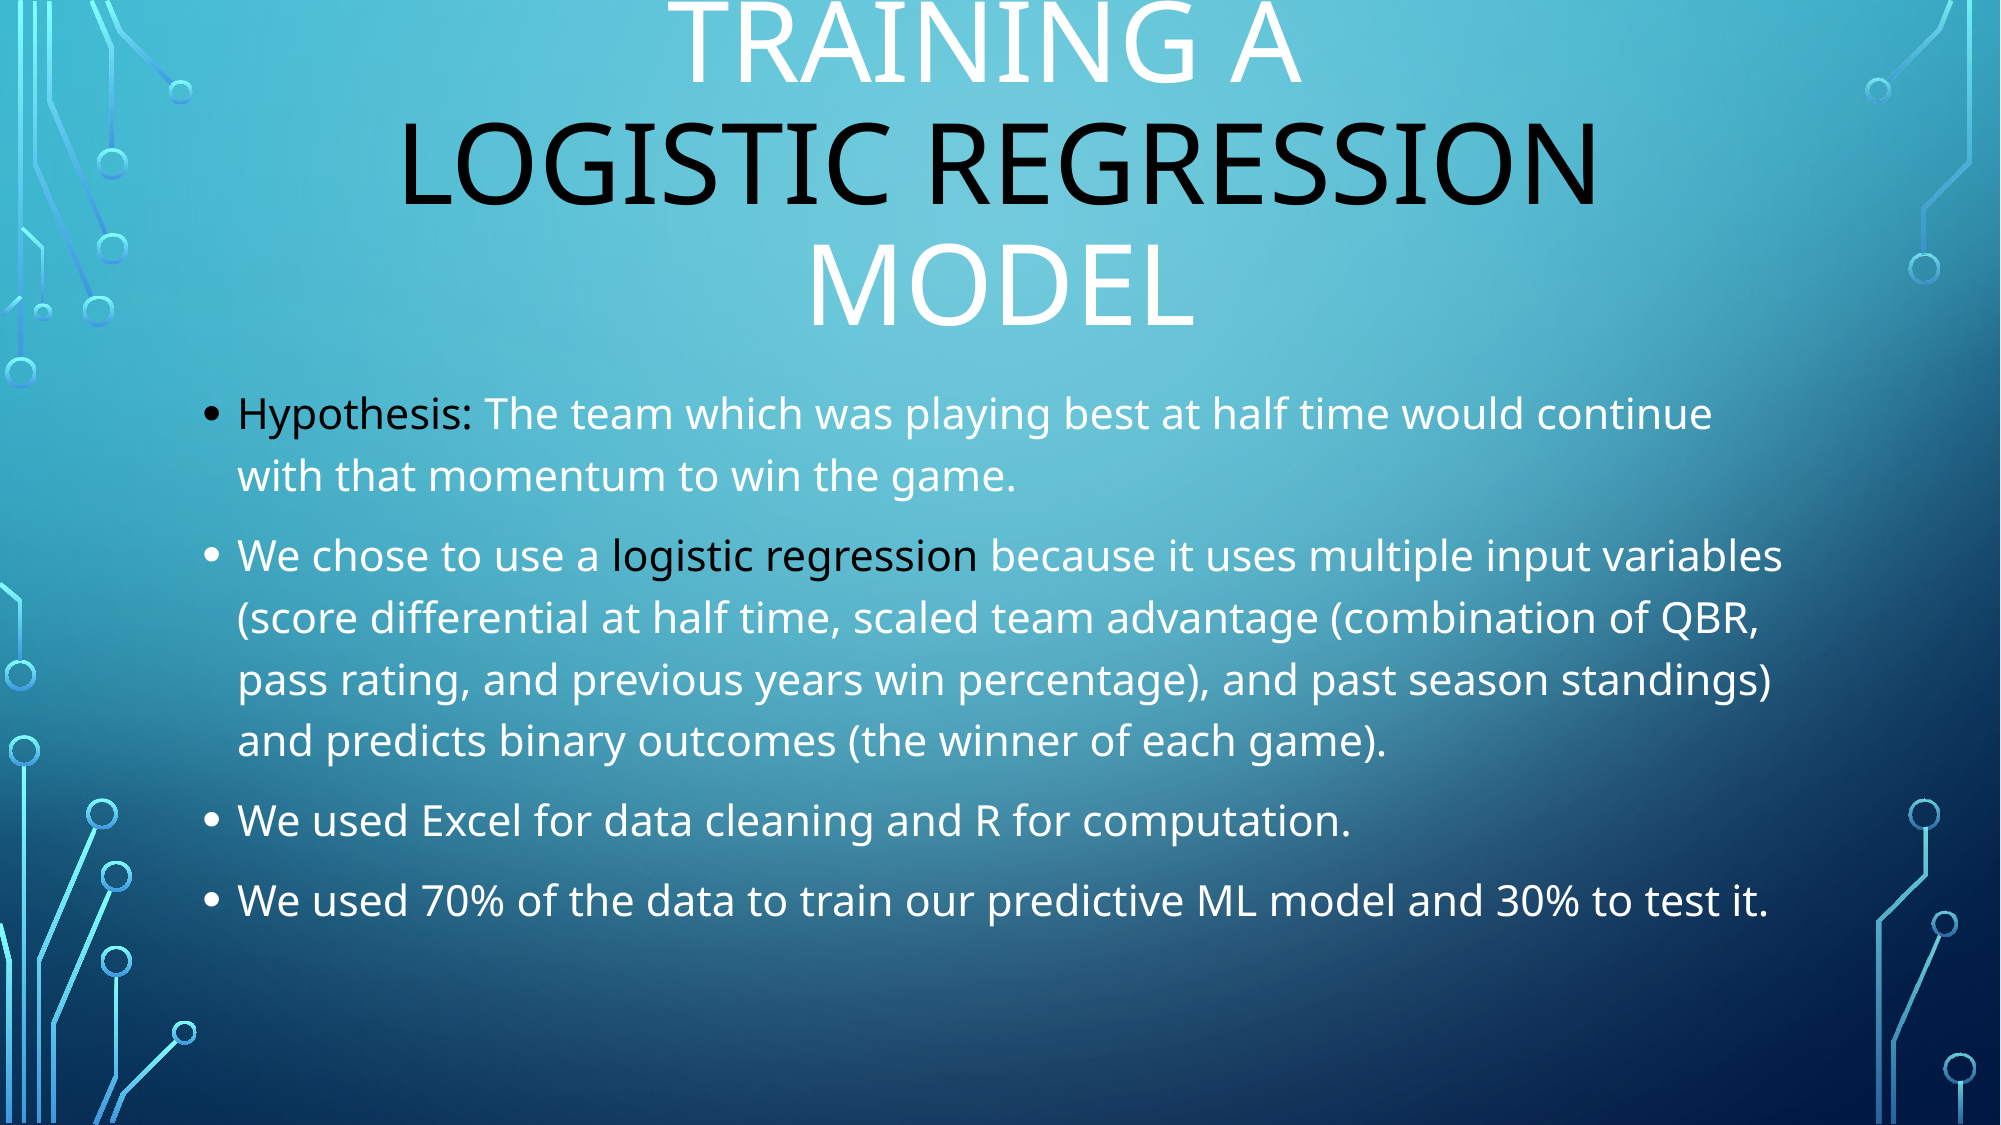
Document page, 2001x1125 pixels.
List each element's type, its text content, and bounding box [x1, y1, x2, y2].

list Hypothesis: The team which was playing best at half time would continue with that momentum to win the game. We chose to use a logistic regression because it uses multiple input variables (score differential at half time, scaled team advantage (combination of QBR, pass rating, and previous years win percentage), and past season standings) and predicts binary outcomes (the winner of each game). We used Excel for data cleaning and R for computation. We used 70% of the data to train our predictive ML model and 30% to test it. [187, 369, 1813, 950]
title Training a Logistic Regression model [187, 46, 1813, 289]
